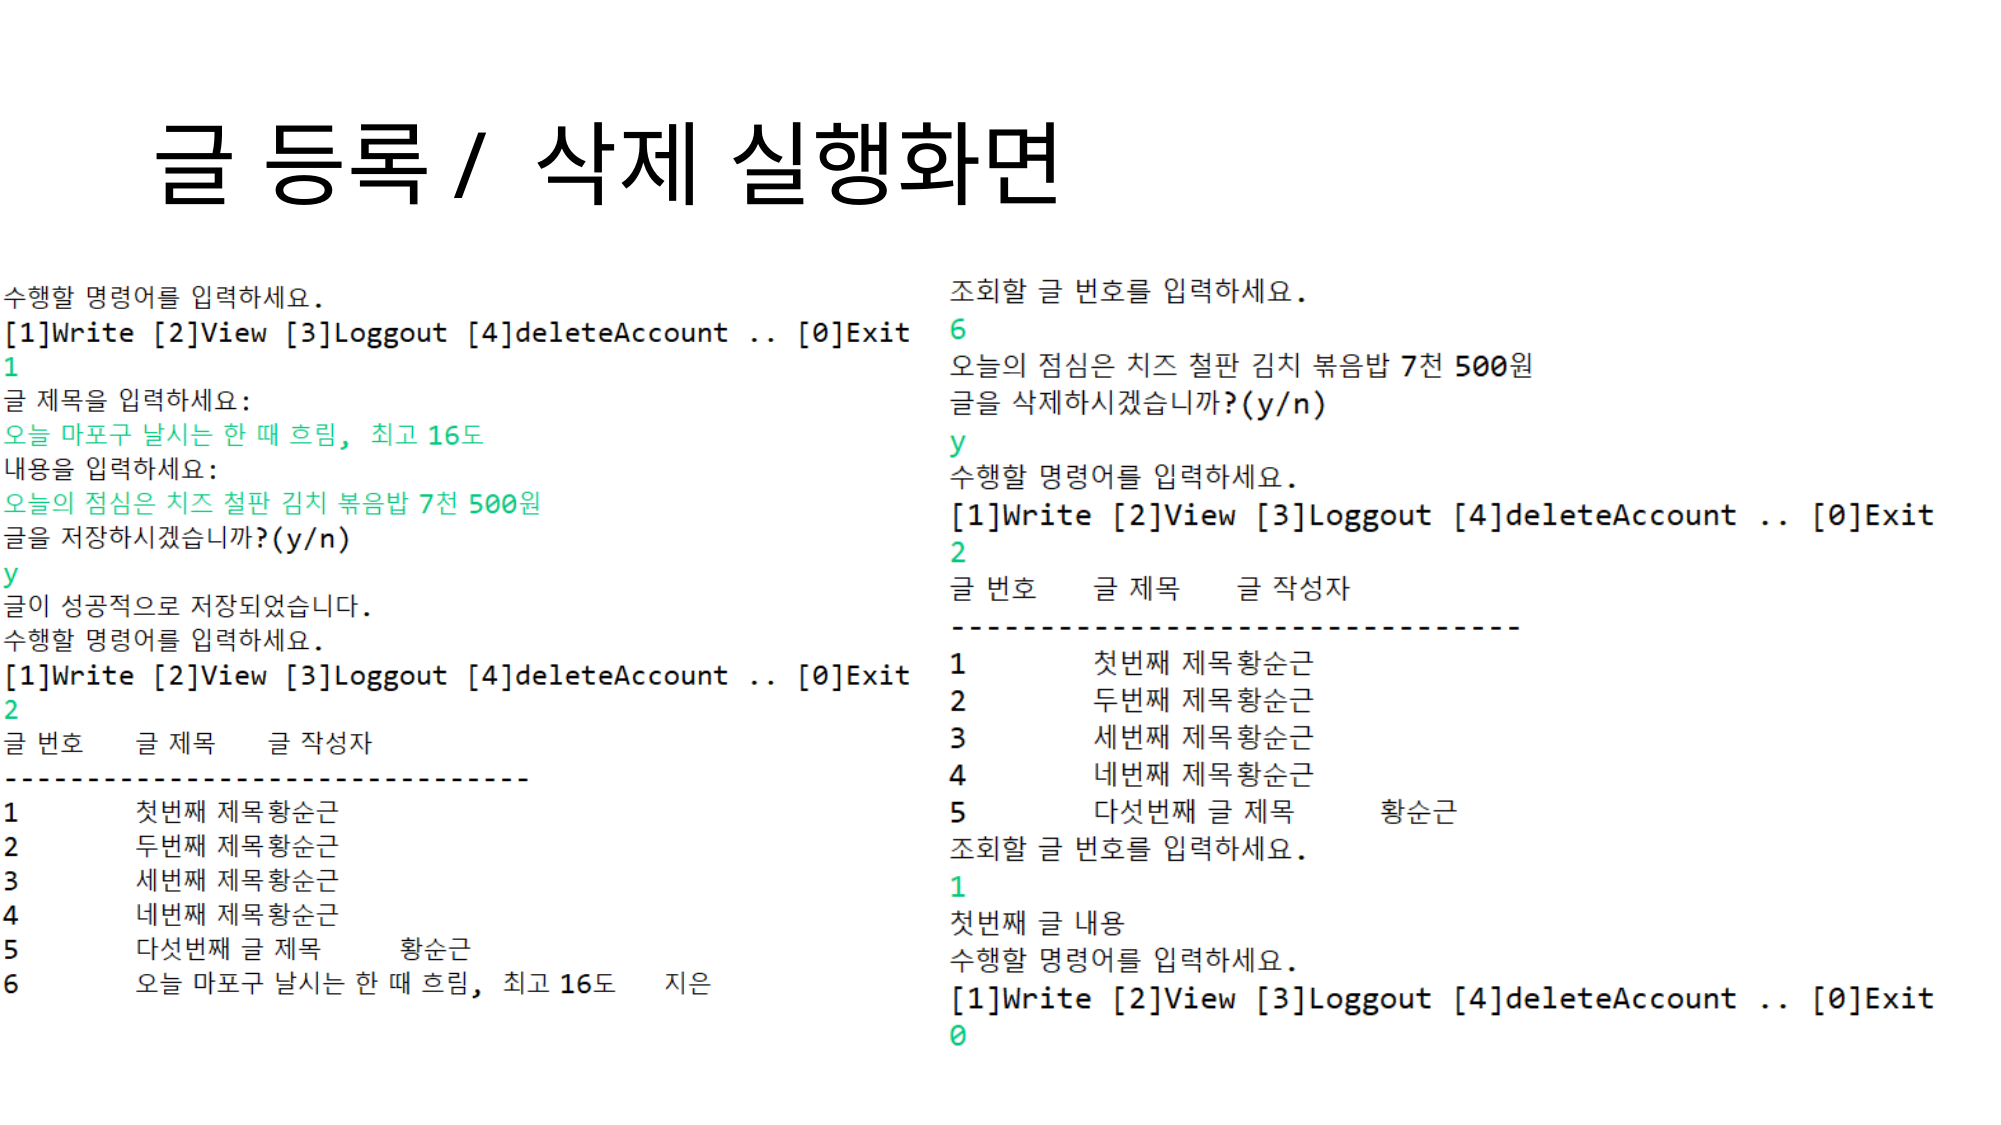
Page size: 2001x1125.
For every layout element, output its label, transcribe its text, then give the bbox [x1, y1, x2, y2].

picture [0, 276, 942, 1006]
title 글 등록/ 삭제 실행화면 [137, 59, 1863, 278]
picture [945, 276, 1951, 1054]
